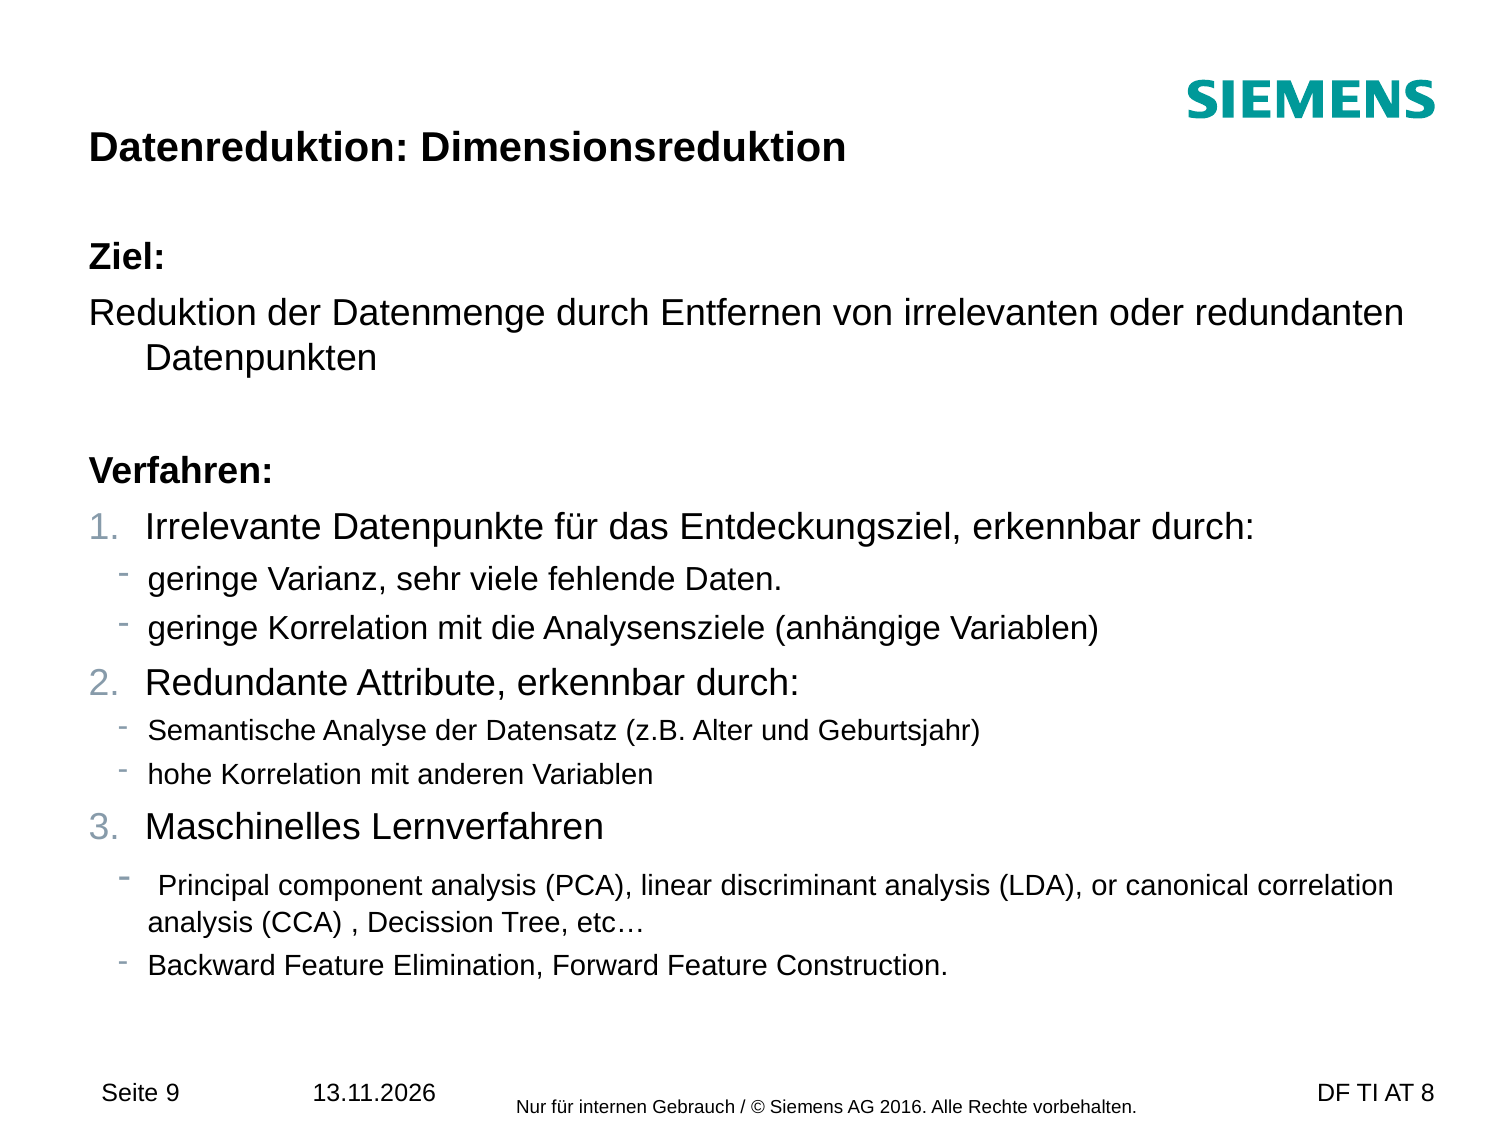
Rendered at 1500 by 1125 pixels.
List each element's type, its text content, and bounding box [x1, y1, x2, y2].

list Ziel: Reduktion der Datenmenge durch Entfernen von irrelevanten oder redundanten Datenpunkten Verfahren: Irrelevante Datenpunkte für das Entdeckungsziel, erkennbar durch: geringe Varianz, sehr viele fehlende Daten. geringe Korrelation mit die Analysensziele (anhängige Variablen) Redundante Attribute, erkennbar durch: Semantische Analyse der Datensatz (z.B. Alter und Geburtsjahr) hohe Korrelation mit anderen Variablen Maschinelles Lernverfahren Principal component analysis (PCA), linear discriminant analysis (LDA), or canonical correlation analysis (CCA) , Decission Tree, etc… Backward Feature Elimination, Forward Feature Construction. [88, 231, 1435, 1011]
title Datenreduktion: Dimensionsreduktion [0, 0, 1500, 208]
